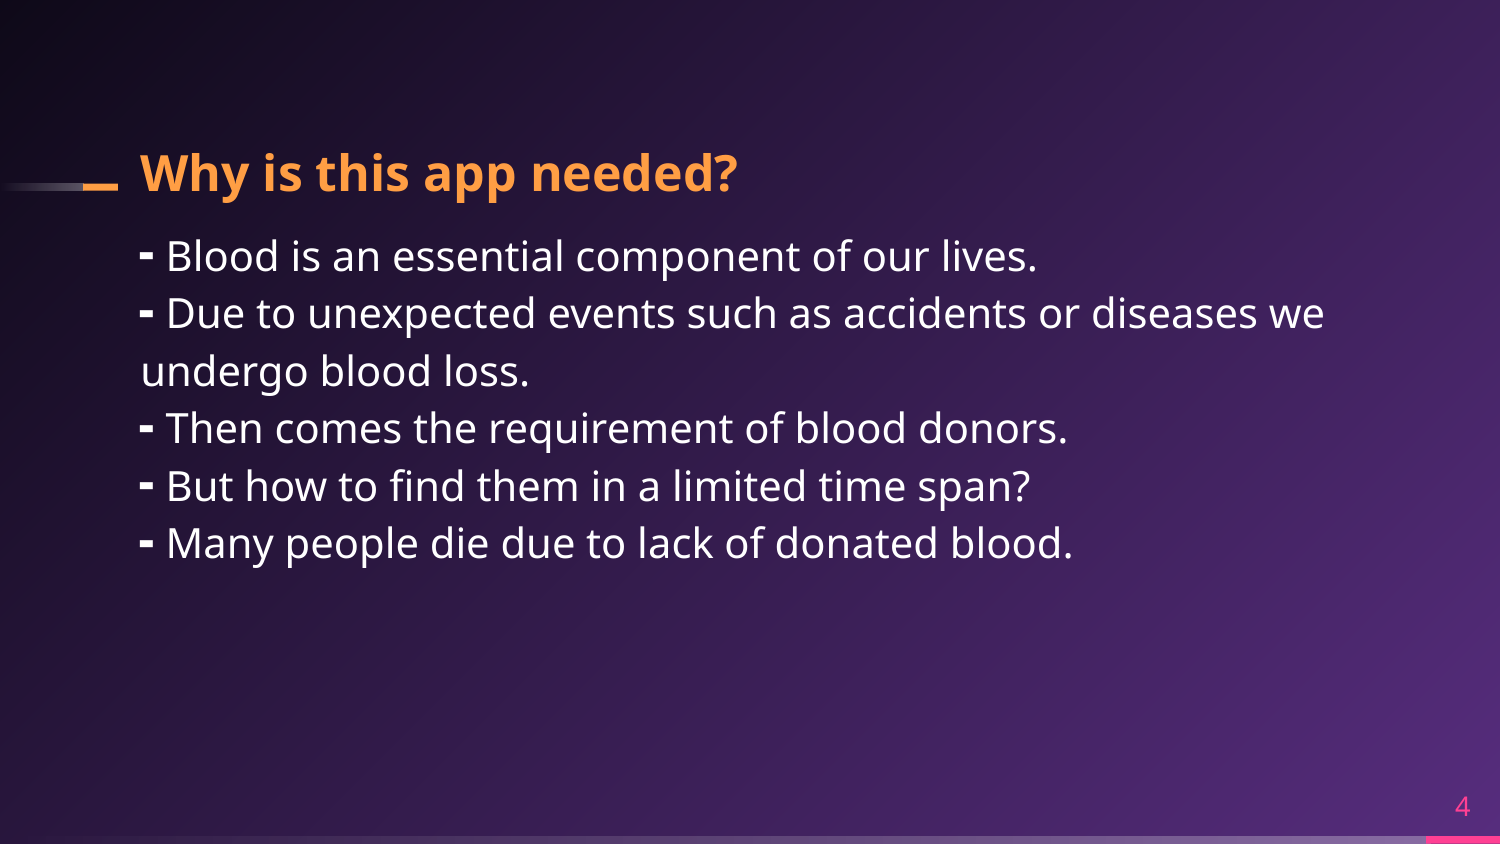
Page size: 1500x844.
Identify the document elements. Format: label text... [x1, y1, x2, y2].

title Why is this app needed? [140, 137, 1385, 203]
list Blood is an essential component of our lives. Due to unexpected events such as accidents or diseases we undergo blood loss. Then comes the requirement of blood donors. But how to find them in a limited time span? Many people die due to lack of donated blood. [140, 222, 1427, 566]
slide_number 4 [1426, 779, 1500, 837]
